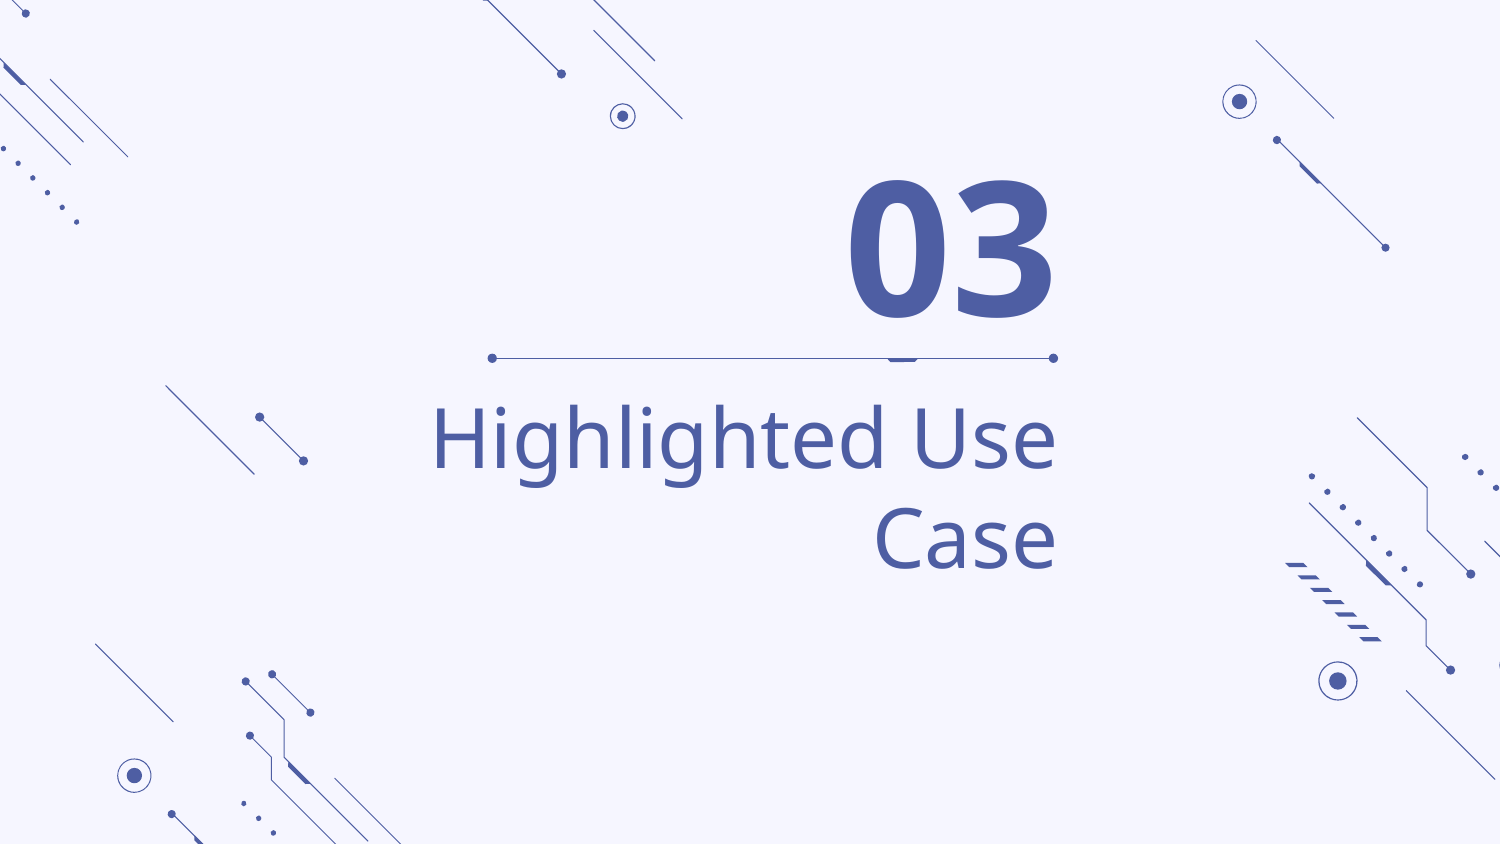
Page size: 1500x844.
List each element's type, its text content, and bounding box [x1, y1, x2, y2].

title Highlighted Use Case [374, 385, 1074, 587]
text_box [487, 342, 1059, 375]
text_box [1284, 417, 1500, 781]
title 03 [426, 129, 1074, 322]
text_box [164, 384, 309, 476]
